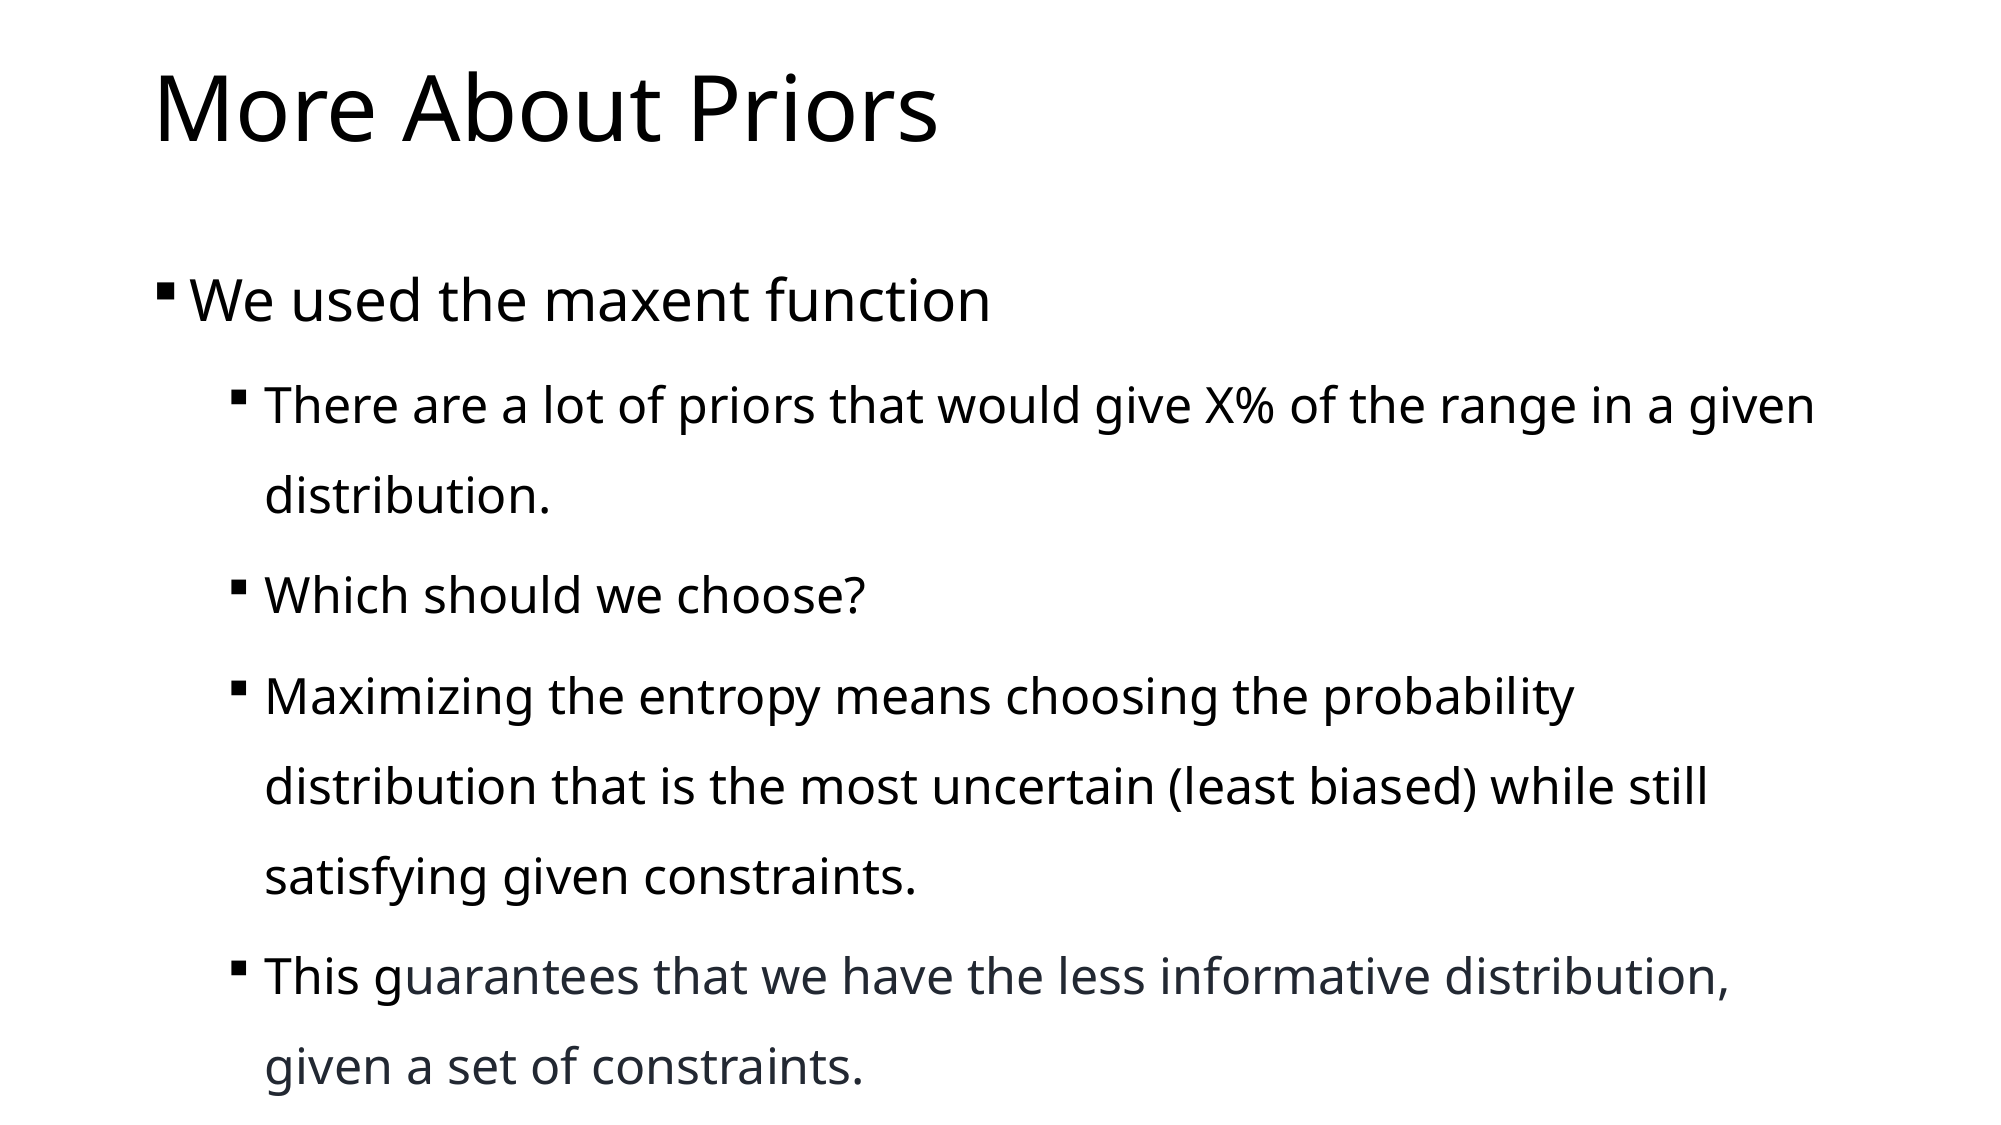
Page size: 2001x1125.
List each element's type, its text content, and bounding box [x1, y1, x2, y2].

list We used the maxent function There are a lot of priors that would give X% of the range in a given distribution. Which should we choose? Maximizing the entropy means choosing the probability distribution that is the most uncertain (least biased) while still satisfying given constraints. This guarantees that we have the less informative distribution, given a set of constraints. [137, 220, 1863, 1104]
title More About Priors [137, 3, 1863, 220]
